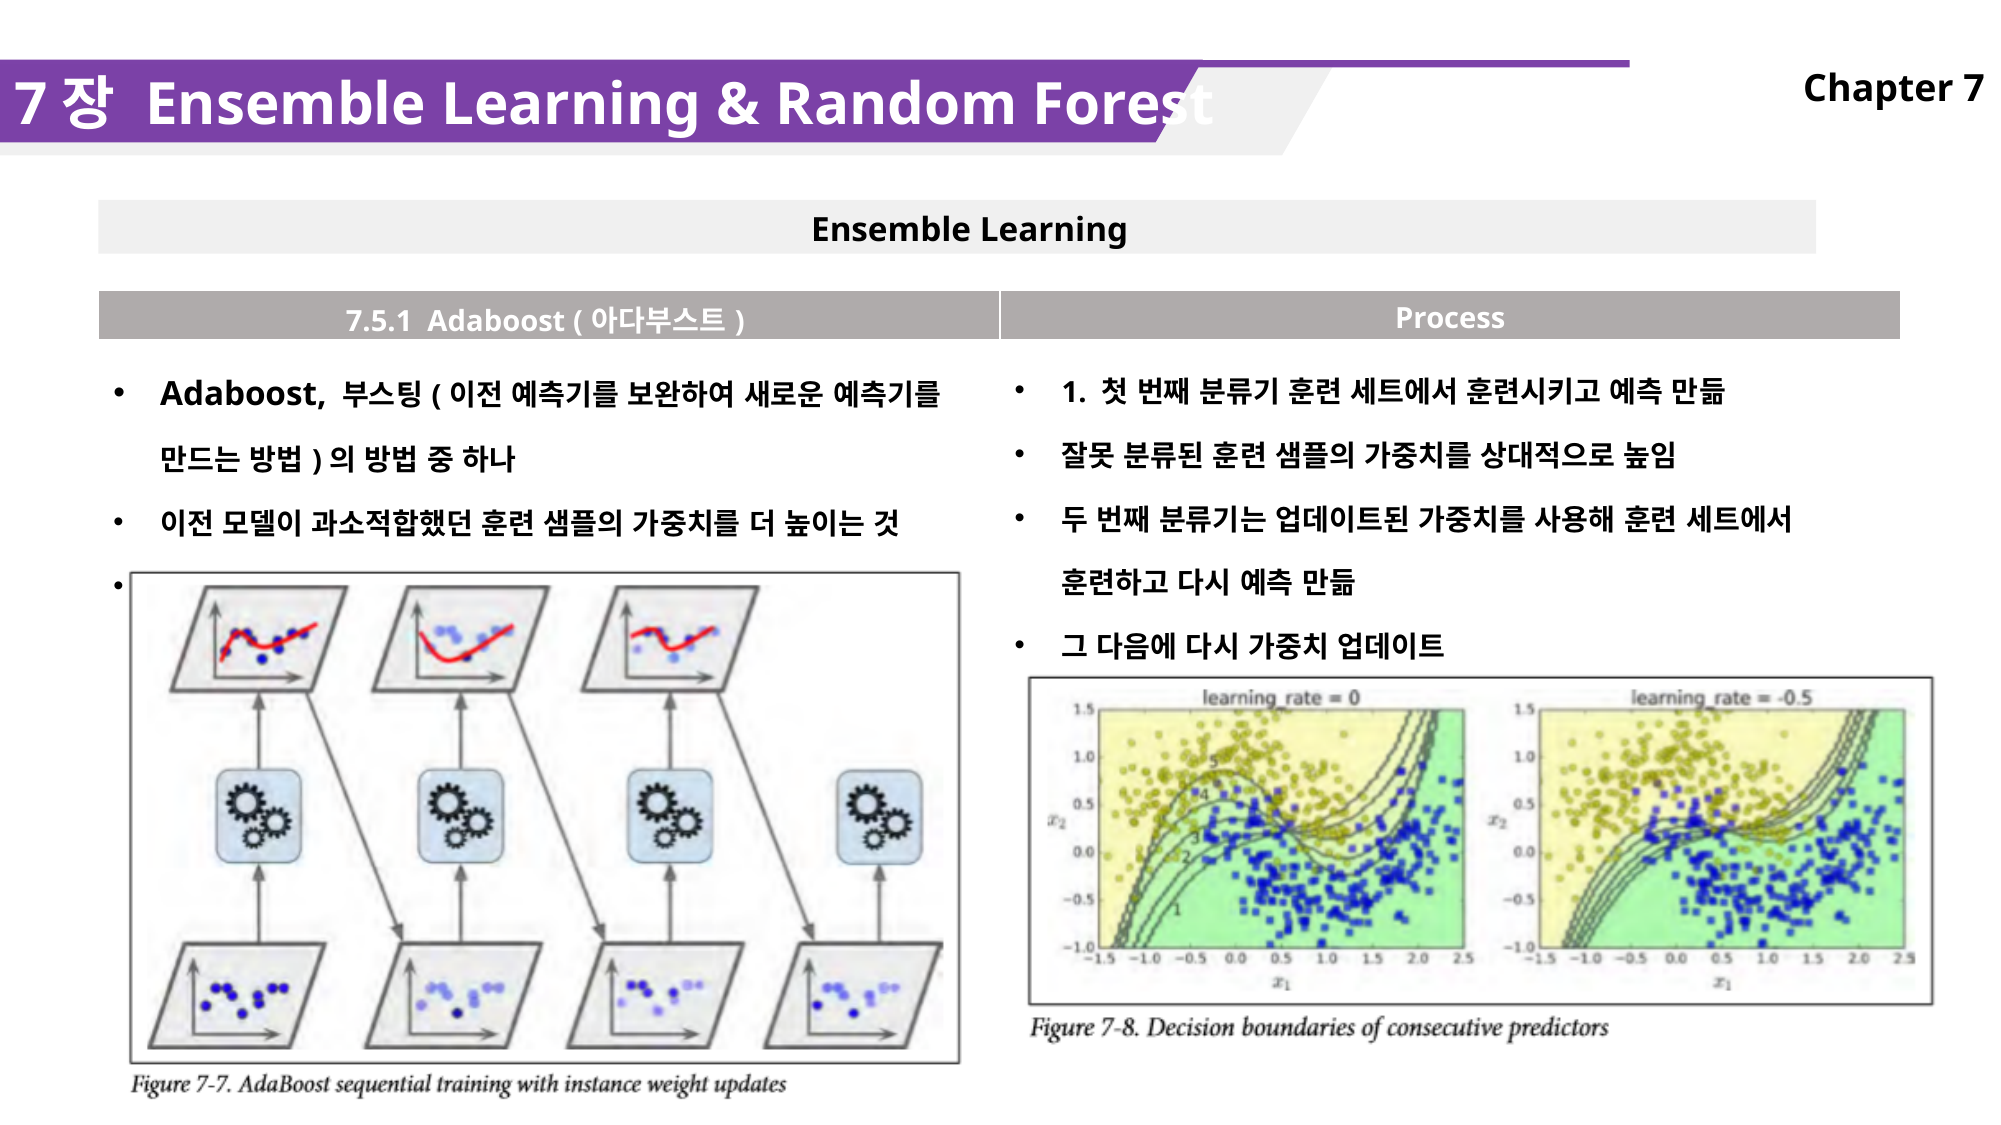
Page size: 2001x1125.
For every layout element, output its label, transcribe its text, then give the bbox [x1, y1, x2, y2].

picture [122, 569, 975, 1114]
picture [1023, 670, 1946, 1052]
text_box 7장 Ensemble Learning & Random Forest [0, 58, 1631, 144]
table_cell Adaboost, 부스팅(이전 예측기를 보완하여 새로운 예측기를 만드는 방법)의 방법 중 하나 이전 모델이 과소적합했던 훈련 샘플의 가중치를 더 높이는 것 새로운 예측기는 학습하기 어려운 샘플에 점점 더 맞춰짐 [99, 341, 999, 616]
table_header 7.5.1 Adaboost (아다부스트) [99, 291, 999, 339]
text_box Ensemble Learning [132, 201, 1817, 256]
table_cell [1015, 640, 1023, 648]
table_header Process [1001, 291, 1900, 339]
table_cell 1. 첫 번째 분류기 훈련 세트에서 훈련시키고 예측 만듦 잘못 분류된 훈련 샘플의 가중치를 상대적으로 높임 두 번째 분류기는 업데이트된 가중치를 사용해 훈련 세트에서 훈련하고 다시 예측 만듦 그 다음에 다시 가중치 업데이트 [1001, 341, 1900, 616]
text_box [97, 199, 1817, 255]
text_box [0, 112, 1308, 157]
text_box Chapter 7 [736, 61, 2000, 112]
